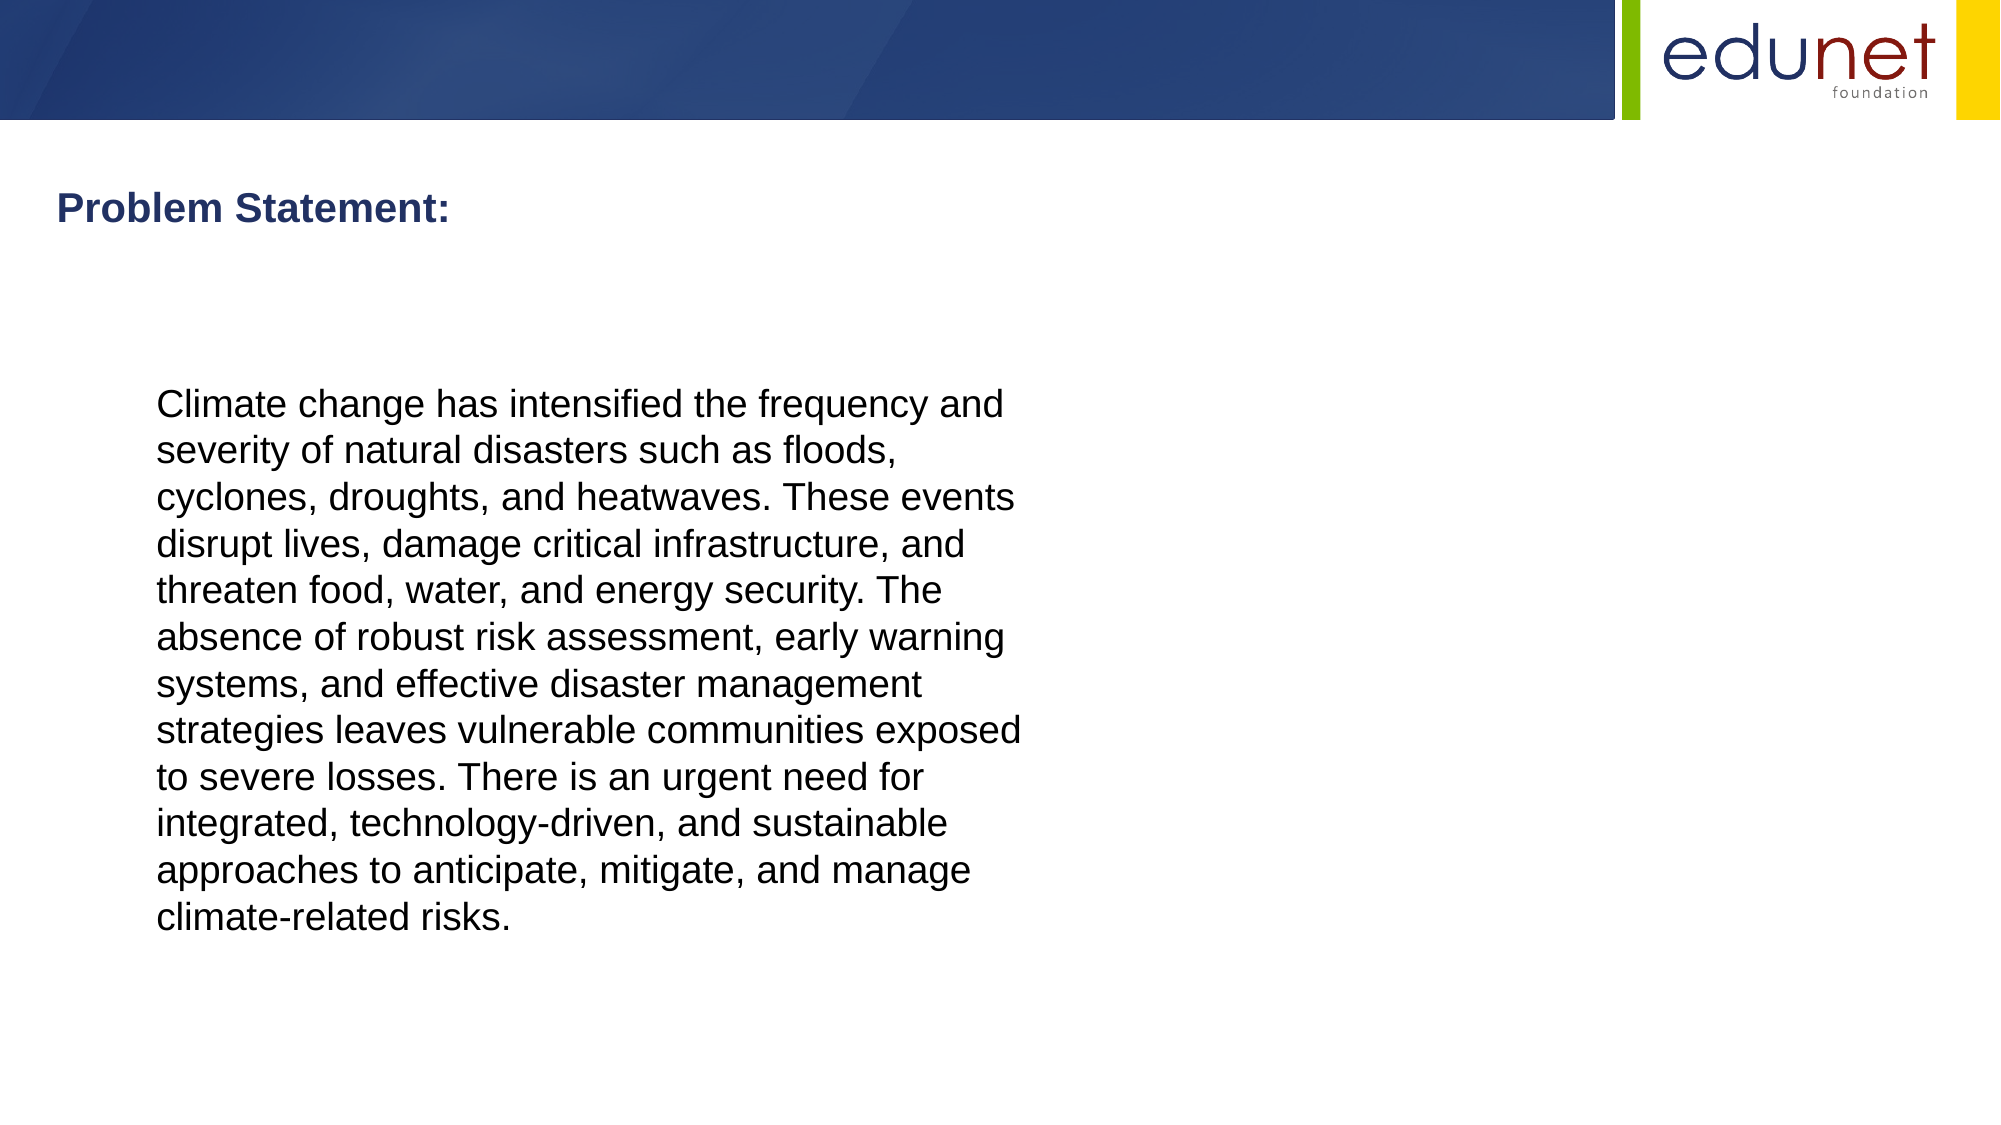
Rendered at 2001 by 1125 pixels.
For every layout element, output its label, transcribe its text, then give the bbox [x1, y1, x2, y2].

text_box Problem Statement: [41, 172, 1043, 238]
picture [1652, 12, 1948, 108]
text_box Climate change has intensified the frequency and severity of natural disasters such as floods, cyclones, droughts, and heatwaves. These events disrupt lives, damage critical infrastructure, and threaten food, water, and energy security. The absence of robust risk assessment, early warning systems, and effective disaster management strategies leaves vulnerable communities exposed to severe losses. There is an urgent need for integrated, technology-driven, and sustainable approaches to anticipate, mitigate, and manage climate-related risks. [141, 371, 1060, 946]
